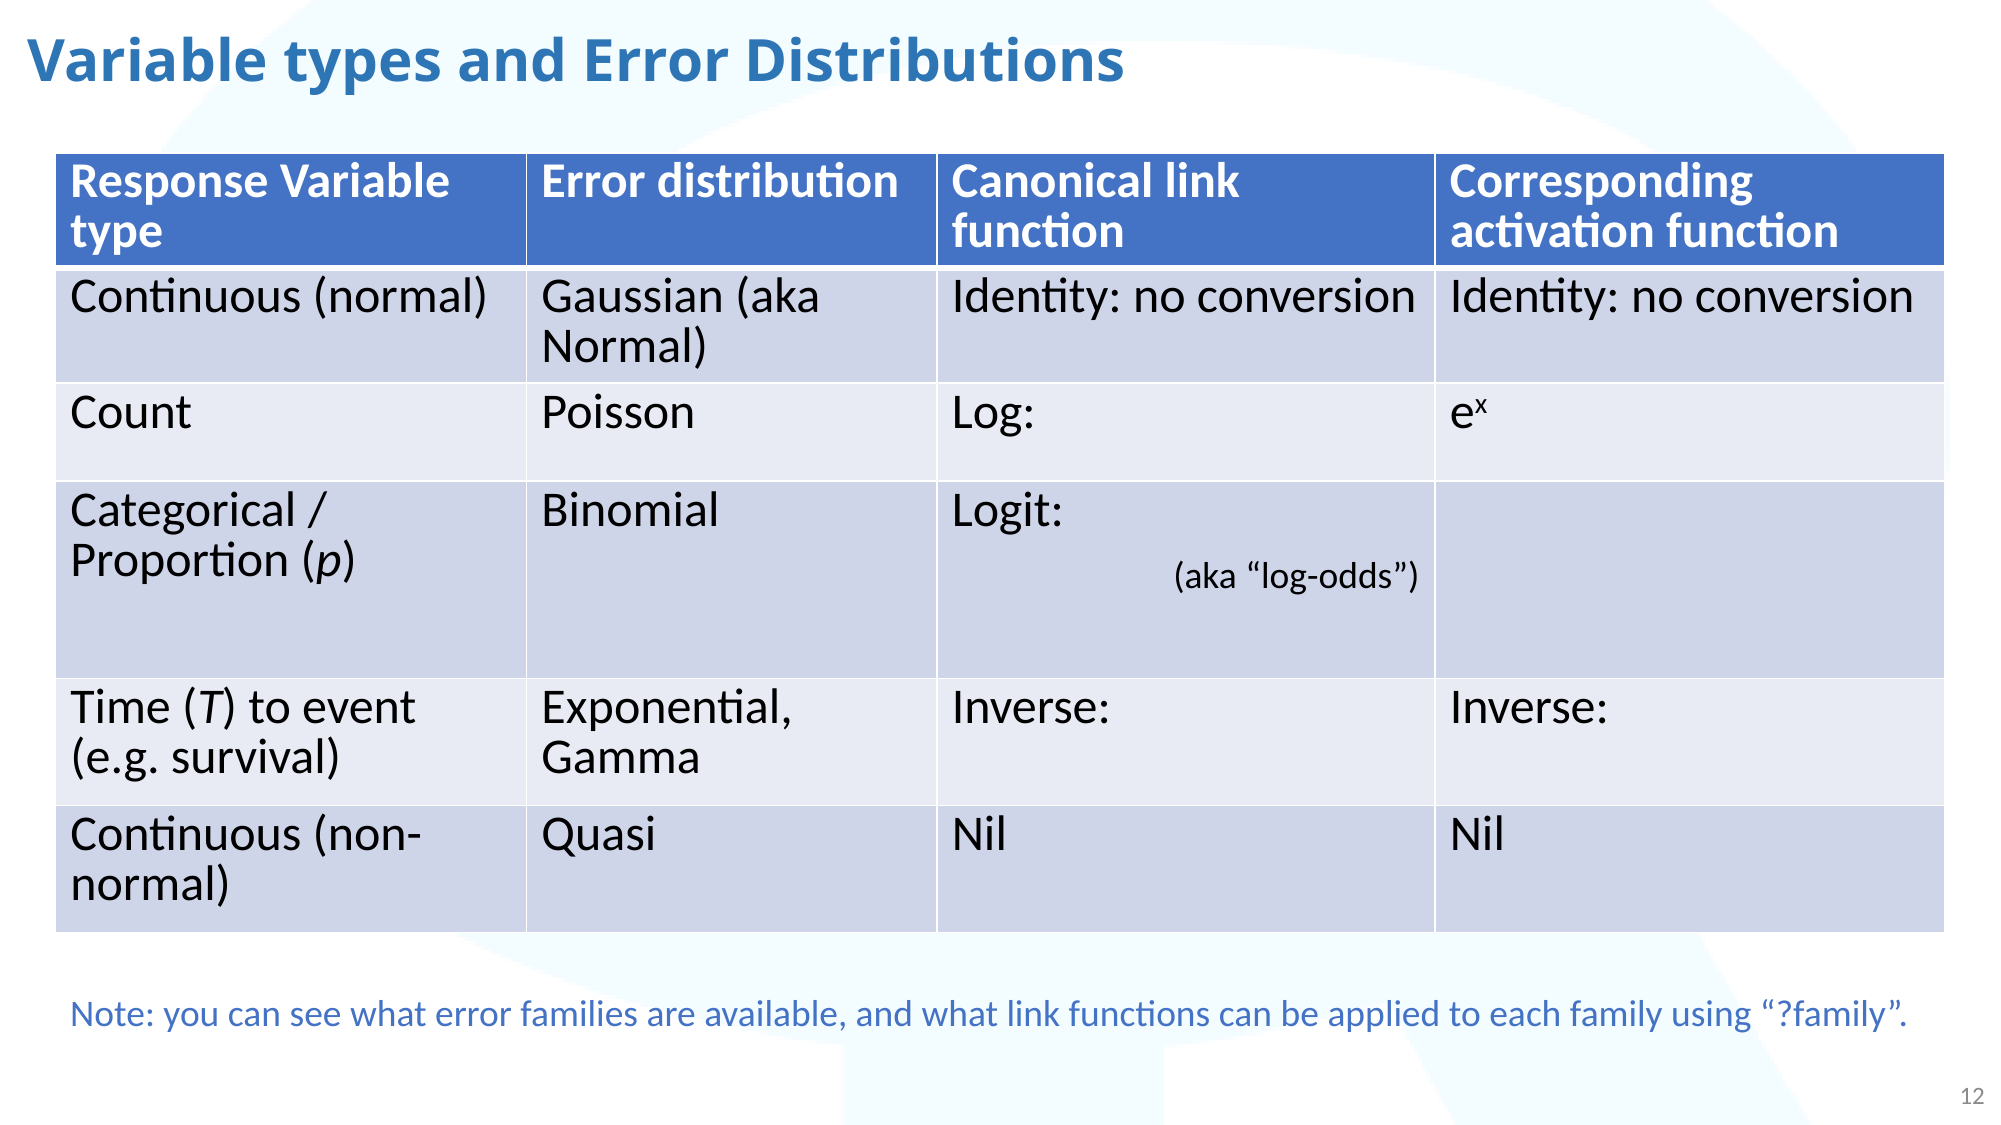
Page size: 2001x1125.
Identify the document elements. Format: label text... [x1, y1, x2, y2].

text_box Note: you can see what error families are available, and what link functions can be applied to each family using “?family”. [55, 981, 1945, 1042]
list [12, 125, 1988, 1123]
slide_number 12 [1550, 1065, 2000, 1125]
title Variable types and Error Distributions [12, 17, 1988, 108]
